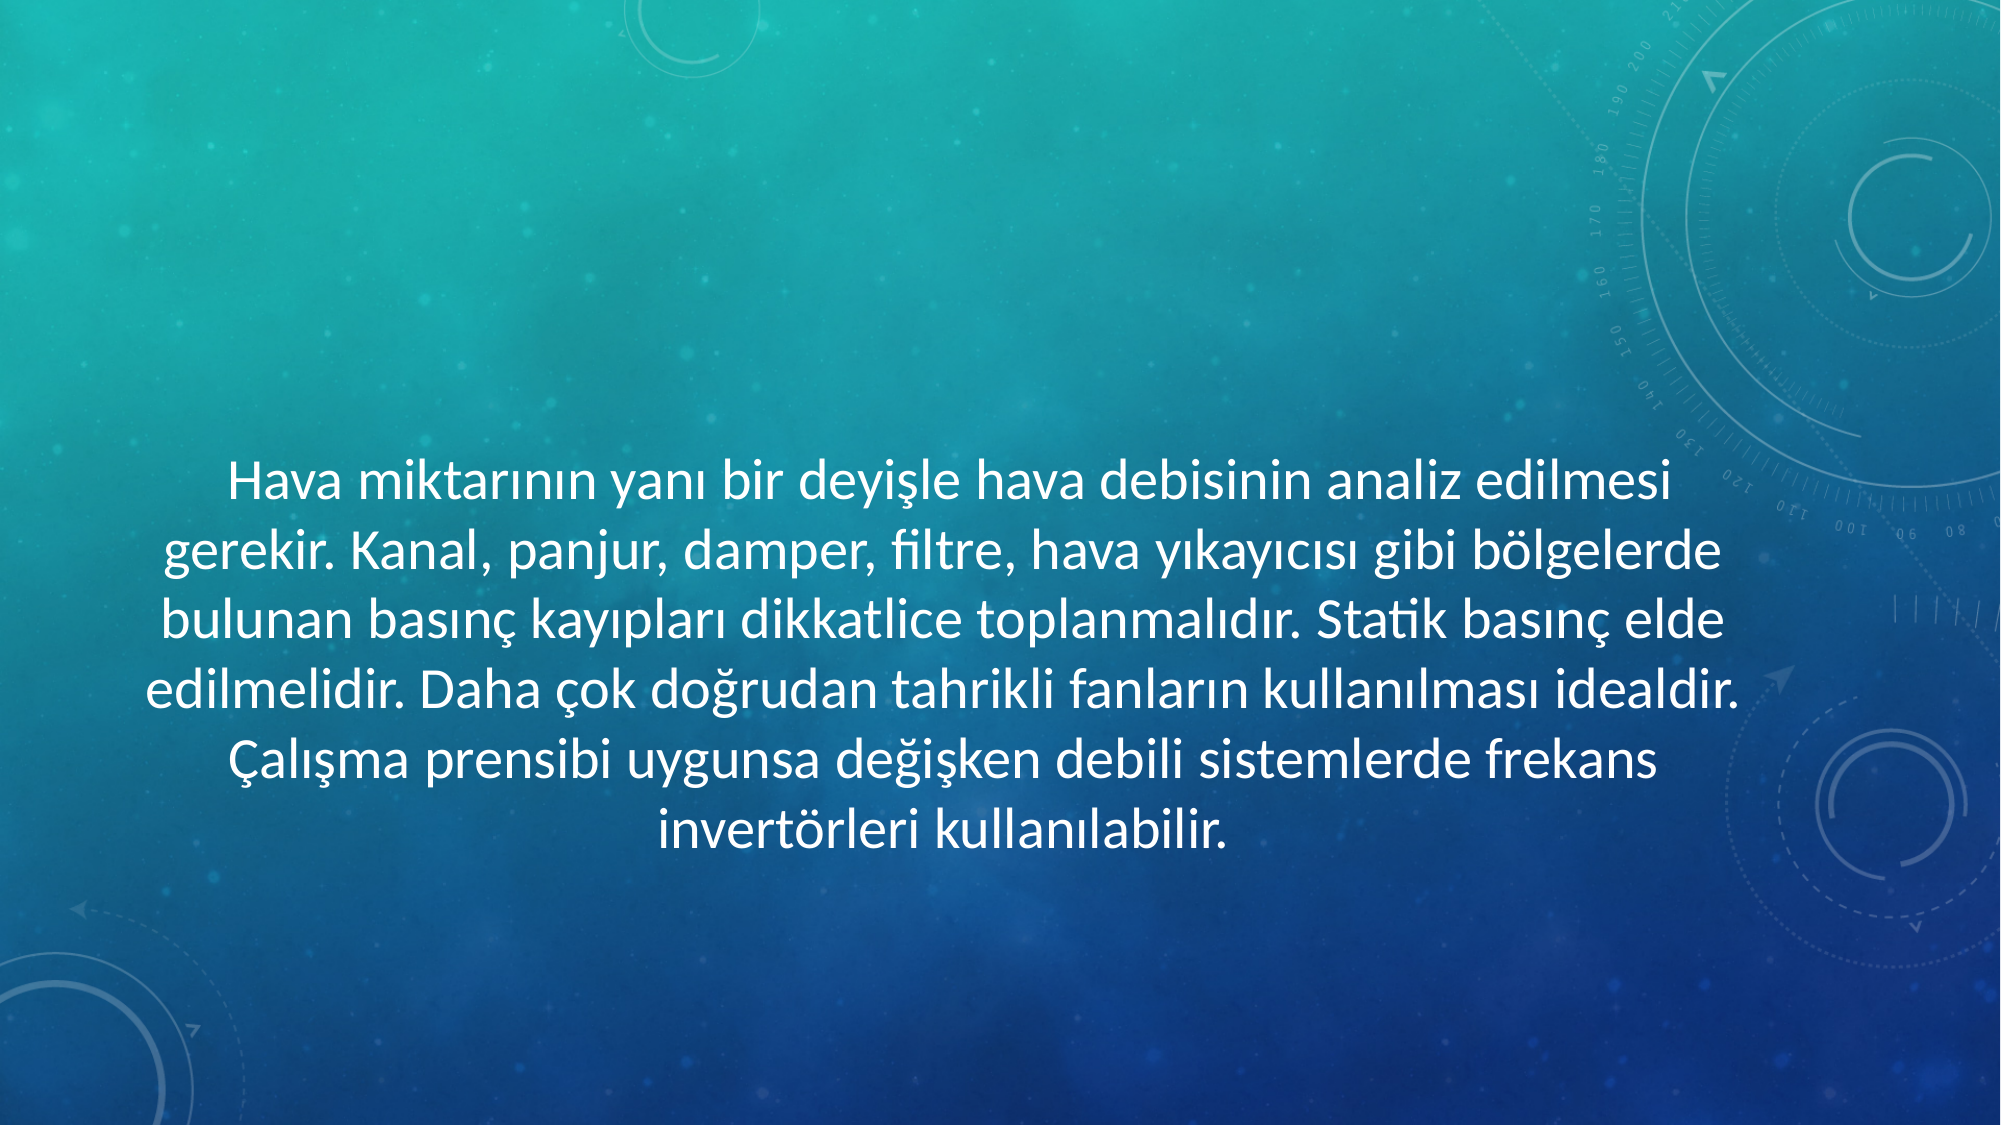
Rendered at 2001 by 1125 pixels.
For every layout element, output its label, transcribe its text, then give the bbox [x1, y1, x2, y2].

picture [0, 0, 2001, 1125]
list Hava miktarının yanı bir deyişle hava debisinin analiz edilmesi gerekir. Kanal, panjur, damper, filtre, hava yıkayıcısı gibi bölgelerde bulunan basınç kayıpları dikkatlice toplanmalıdır. Statik basınç elde edilmelidir. Daha çok doğrudan tahrikli fanların kullanılması idealdir. Çalışma prensibi uygunsa değişken debili sistemlerde frekans invertörleri kullanılabilir. [112, 351, 1775, 950]
